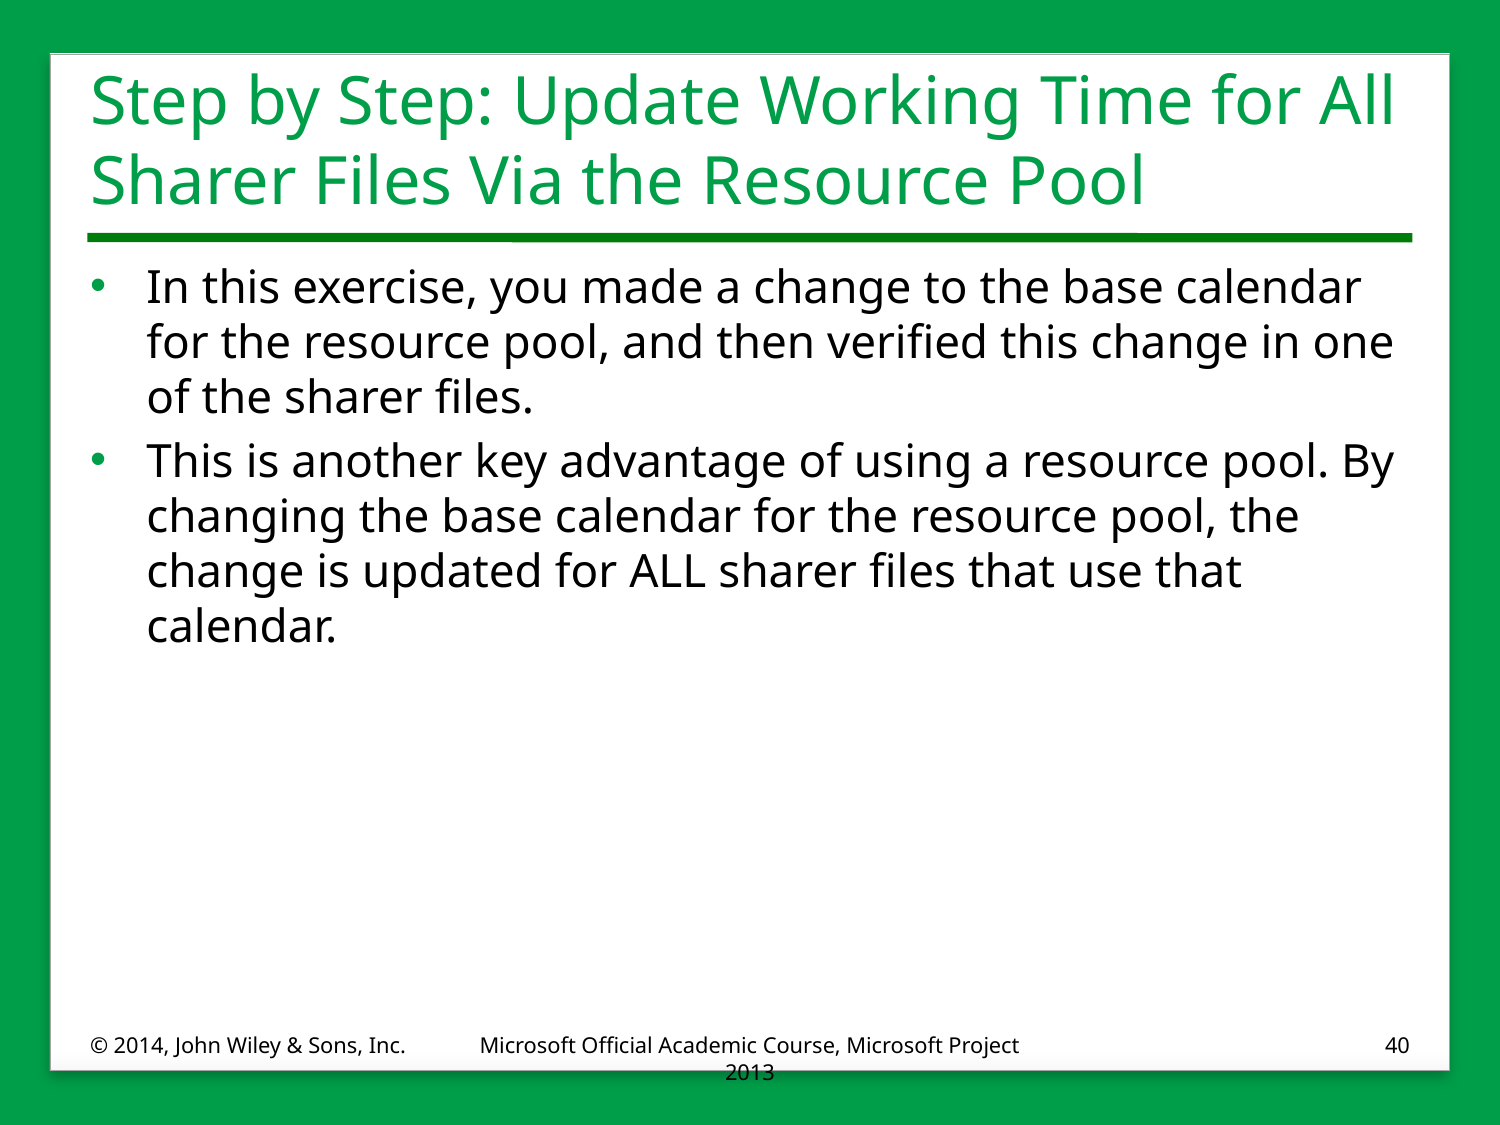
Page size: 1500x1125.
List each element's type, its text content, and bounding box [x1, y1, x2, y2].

footer Microsoft Official Academic Course, Microsoft Project 2013 [449, 1024, 1051, 1103]
slide_number 40 [1074, 1024, 1426, 1103]
slide_number © 2014, John Wiley & Sons, Inc. [74, 1024, 426, 1103]
title Step by Step: Update Working Time for All Sharer Files Via the Resource Pool [74, 74, 1426, 226]
list In this exercise, you made a change to the base calendar for the resource pool, and then verified this change in one of the sharer files. This is another key advantage of using a resource pool. By changing the base calendar for the resource pool, the change is updated for ALL sharer files that use that calendar. [75, 249, 1425, 1063]
